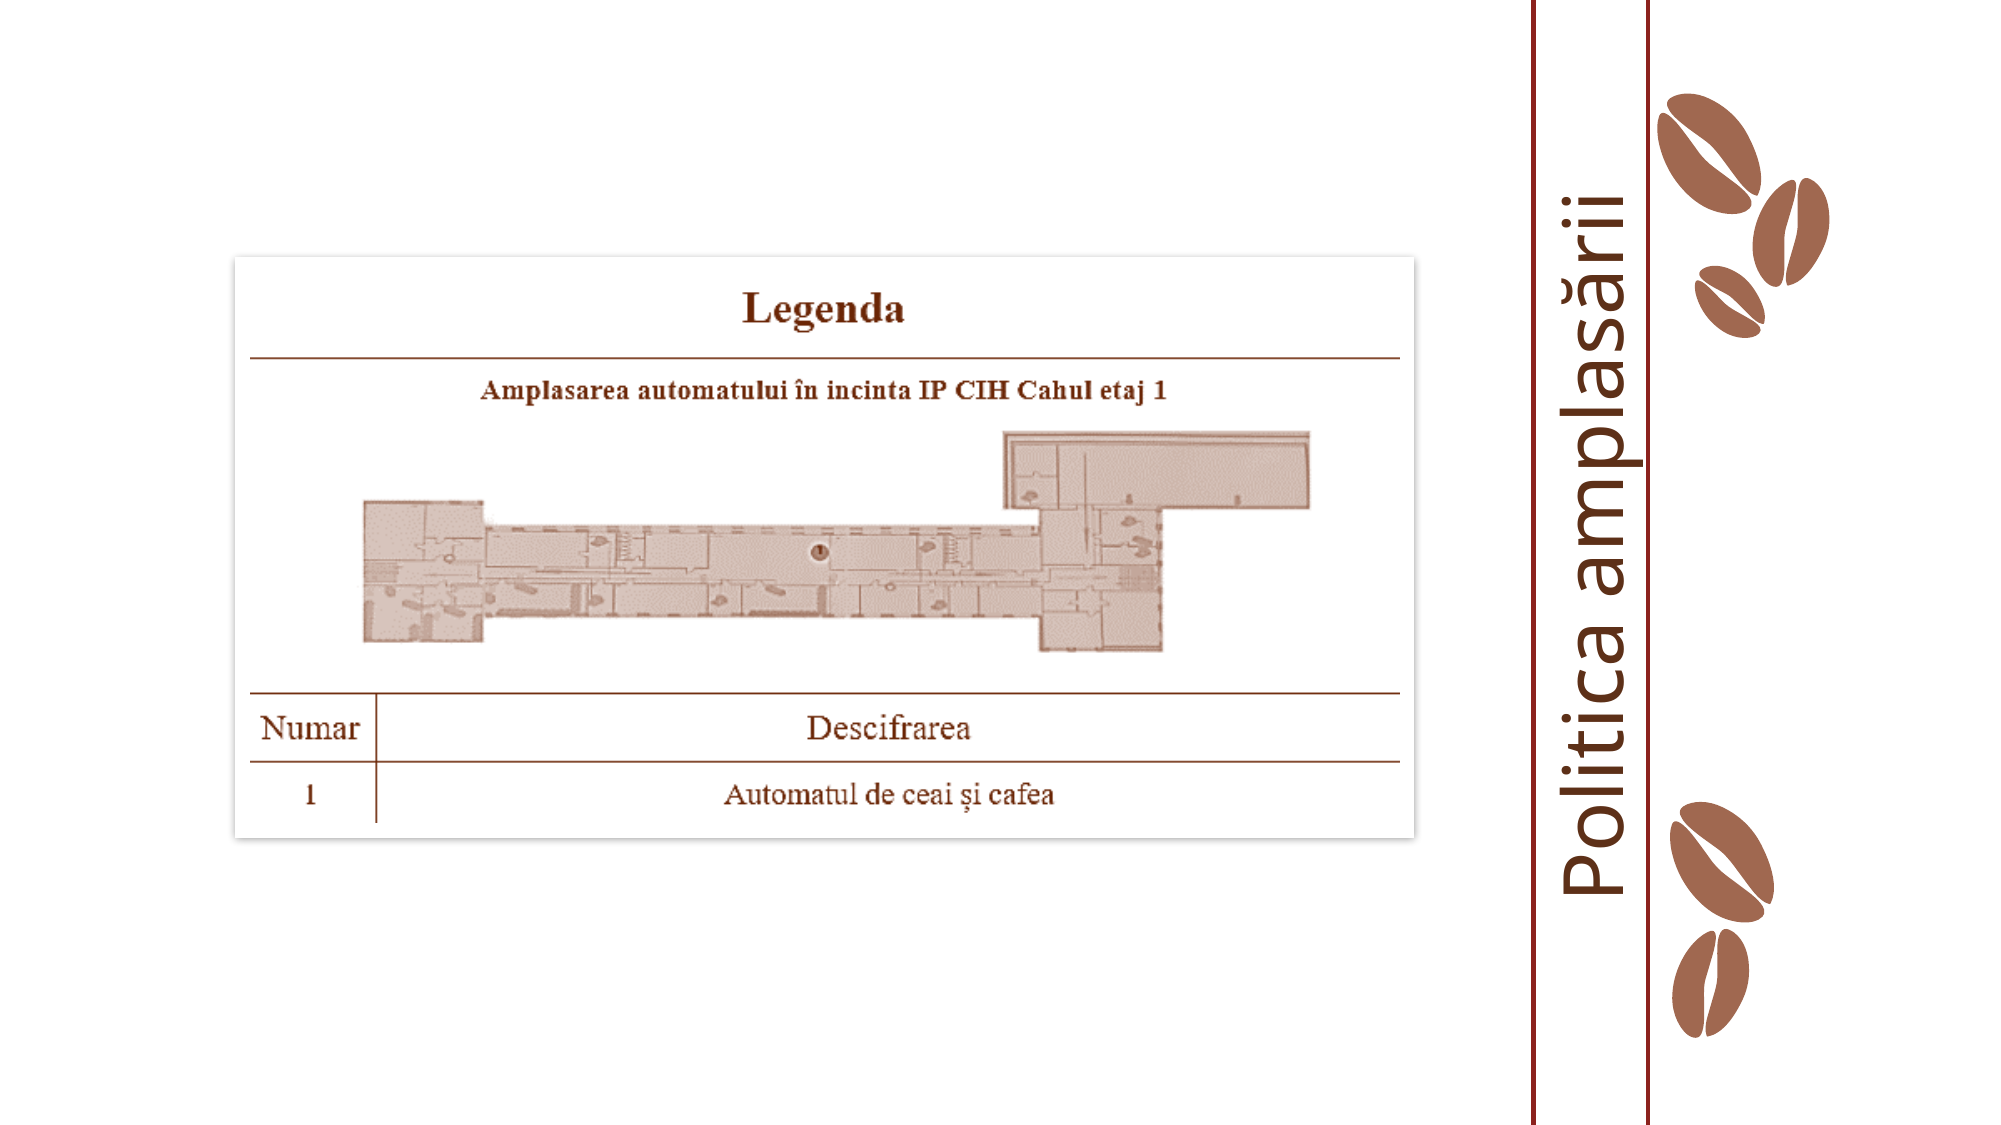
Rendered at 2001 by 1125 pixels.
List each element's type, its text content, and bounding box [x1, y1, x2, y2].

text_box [1657, 93, 1762, 214]
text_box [1696, 264, 1764, 340]
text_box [1752, 177, 1830, 287]
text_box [1669, 801, 1774, 923]
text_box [1672, 928, 1749, 1038]
text_box Politica amplasării [1532, 0, 1649, 1125]
picture [249, 271, 1400, 823]
